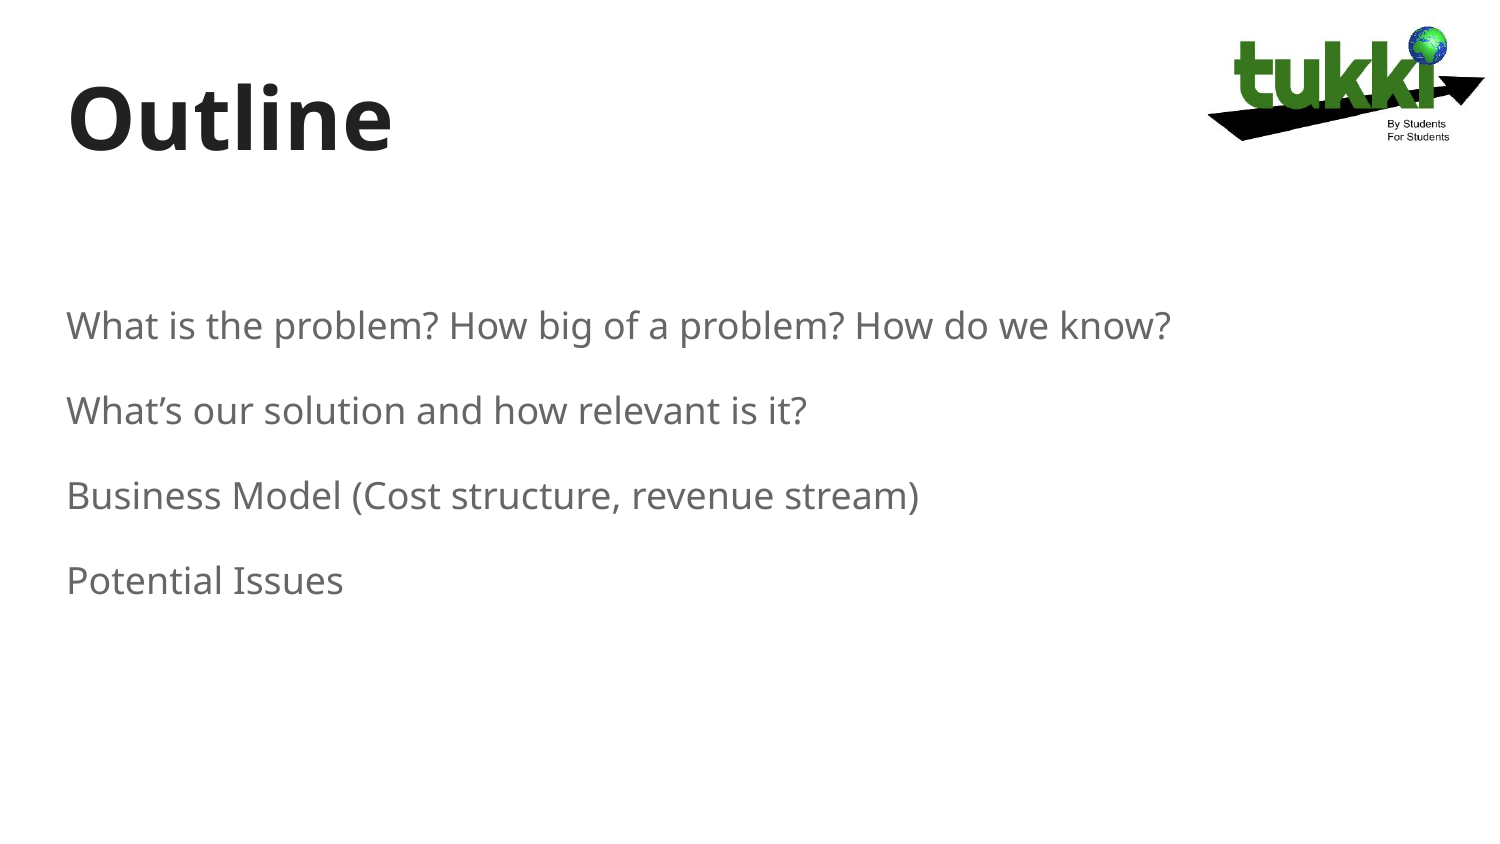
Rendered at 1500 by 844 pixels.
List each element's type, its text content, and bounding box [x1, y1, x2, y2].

picture [1202, 0, 1500, 168]
list What is the problem? How big of a problem? How do we know? What’s our solution and how relevant is it? Business Model (Cost structure, revenue stream) Potential Issues [51, 201, 1449, 750]
title Outline [51, 48, 1449, 180]
